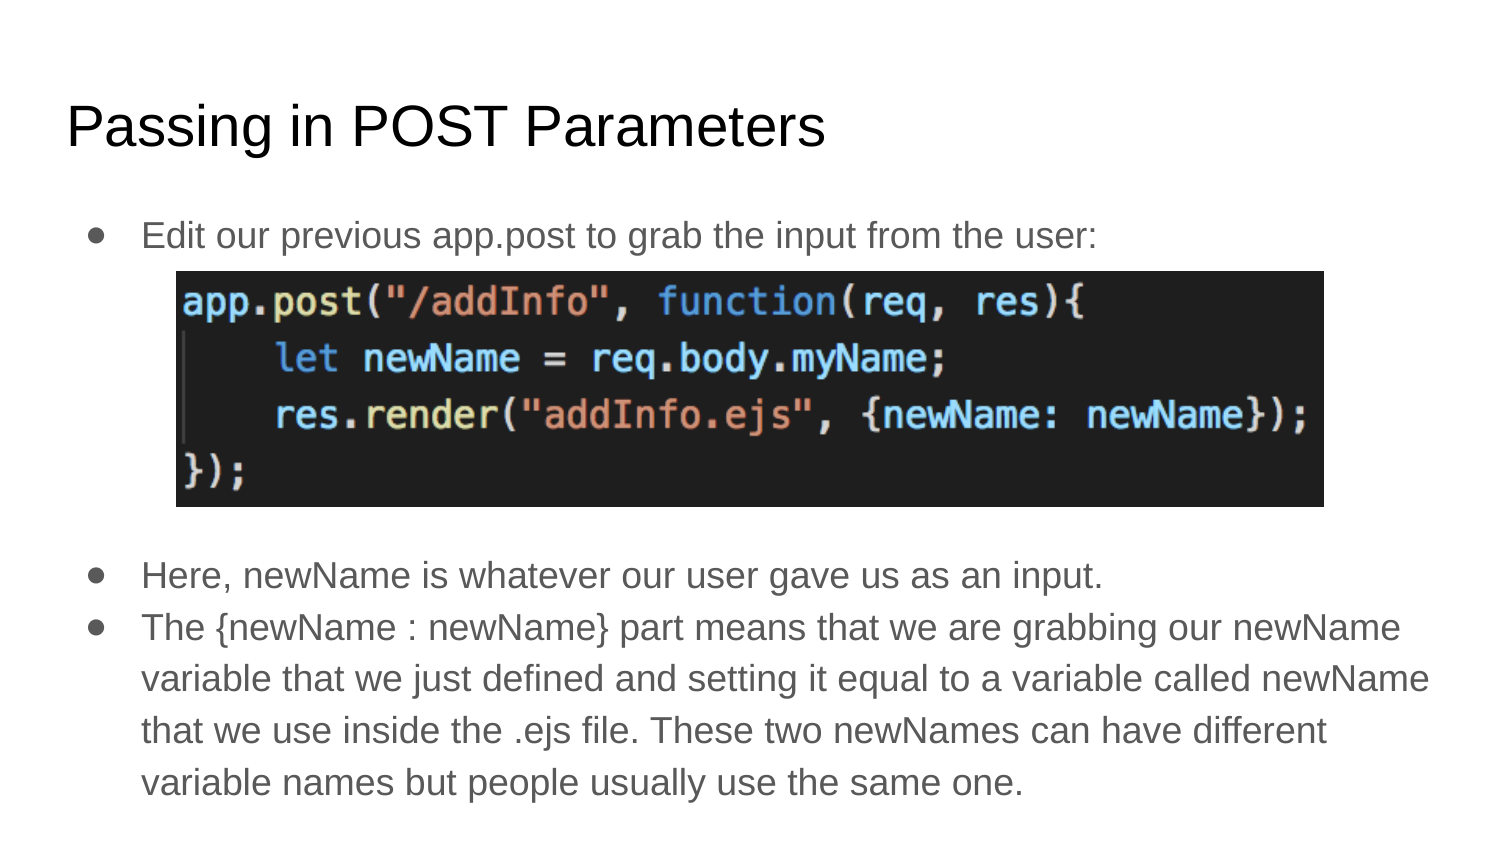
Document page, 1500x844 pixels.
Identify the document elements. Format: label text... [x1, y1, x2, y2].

list Edit our previous app.post to grab the input from the user: Here, newName is whatever our user gave us as an input. The {newName : newName} part means that we are grabbing our newName variable that we just defined and setting it equal to a variable called newName that we use inside the .ejs file. These two newNames can have different variable names but people usually use the same one. [51, 189, 1449, 750]
picture [176, 271, 1324, 507]
title Passing in POST Parameters [51, 72, 1449, 167]
